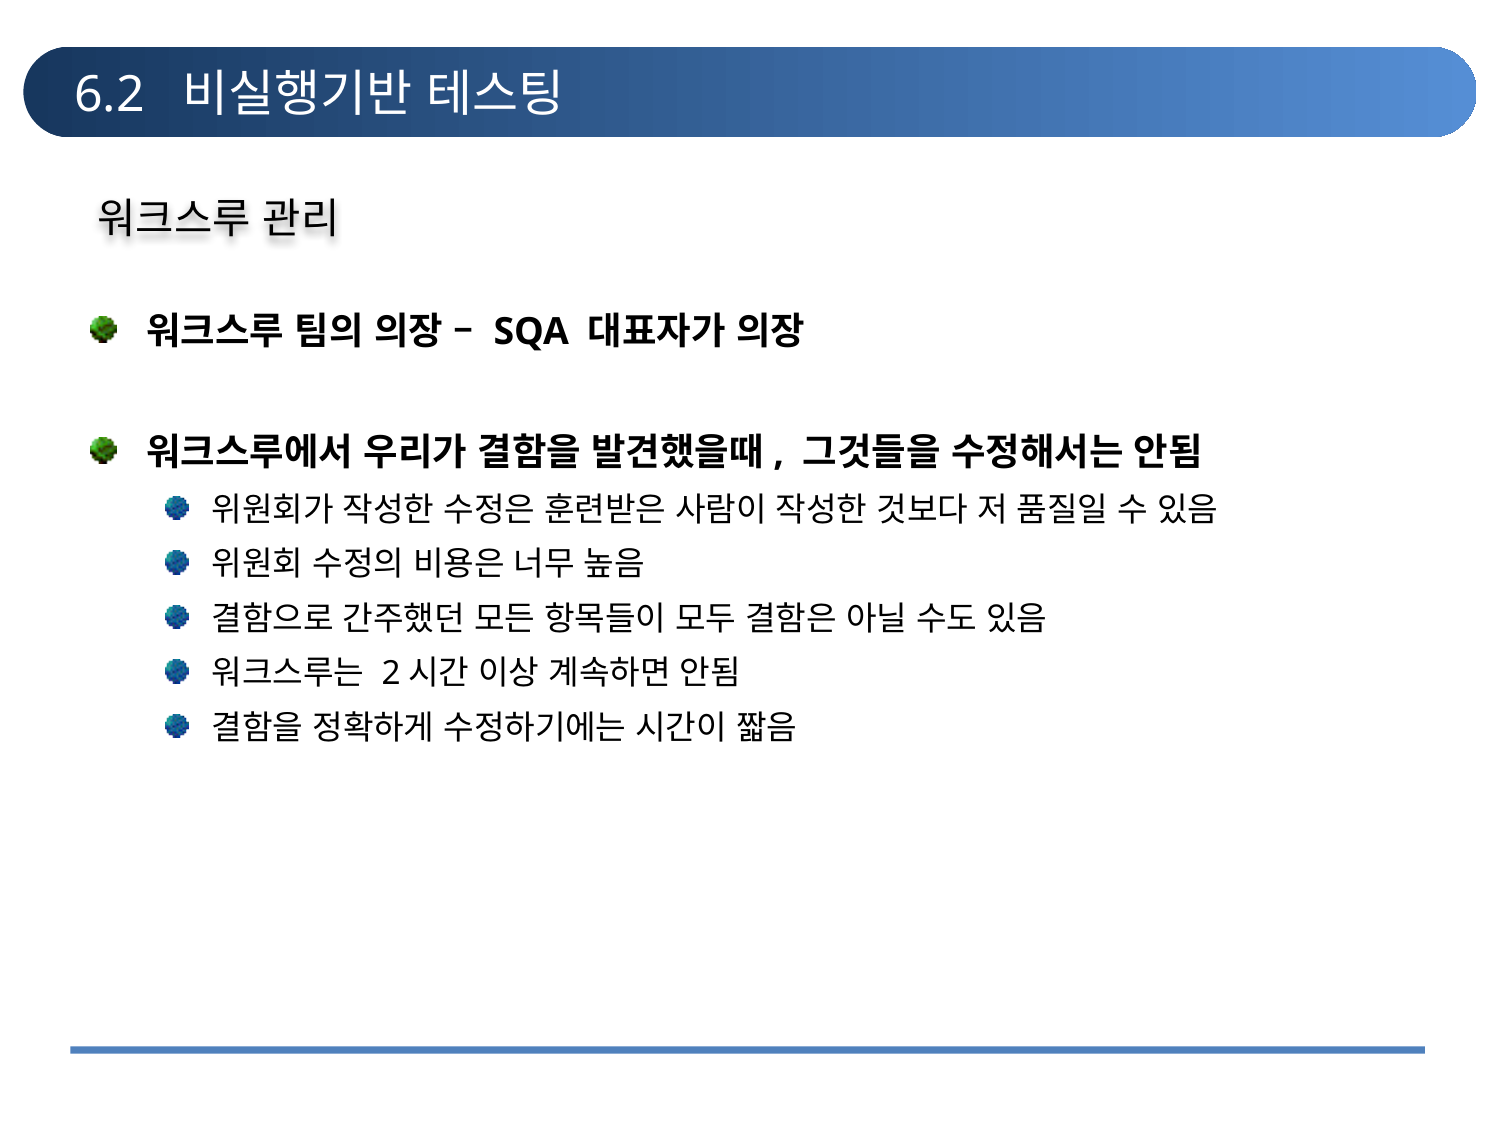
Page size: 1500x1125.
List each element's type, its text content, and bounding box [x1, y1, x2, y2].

picture [90, 316, 117, 343]
picture [165, 550, 189, 575]
picture [165, 714, 189, 738]
picture [90, 437, 117, 464]
picture [165, 496, 189, 520]
picture [165, 659, 189, 684]
list 워크스루 팀의 의장 – SQA 대표자가 의장 워크스루에서 우리가 결함을 발견했을때, 그것들을 수정해서는 안됨 위원회가 작성한 수정은 훈련받은 사람이 작성한 것보다 저 품질일 수 있음 위원회 수정의 비용은 너무 높음 결함으로 간주했던 모든 항목들이 모두 결함은 아닐 수도 있음 워크스루는 2시간 이상 계속하면 안됨 결함을 정확하게 수정하기에는 시간이 짧음 [74, 290, 1471, 1006]
picture [165, 605, 189, 629]
list 워크스루 관리 [60, 180, 377, 255]
title 6.2 비실행기반 테스팅 [59, 56, 1410, 126]
